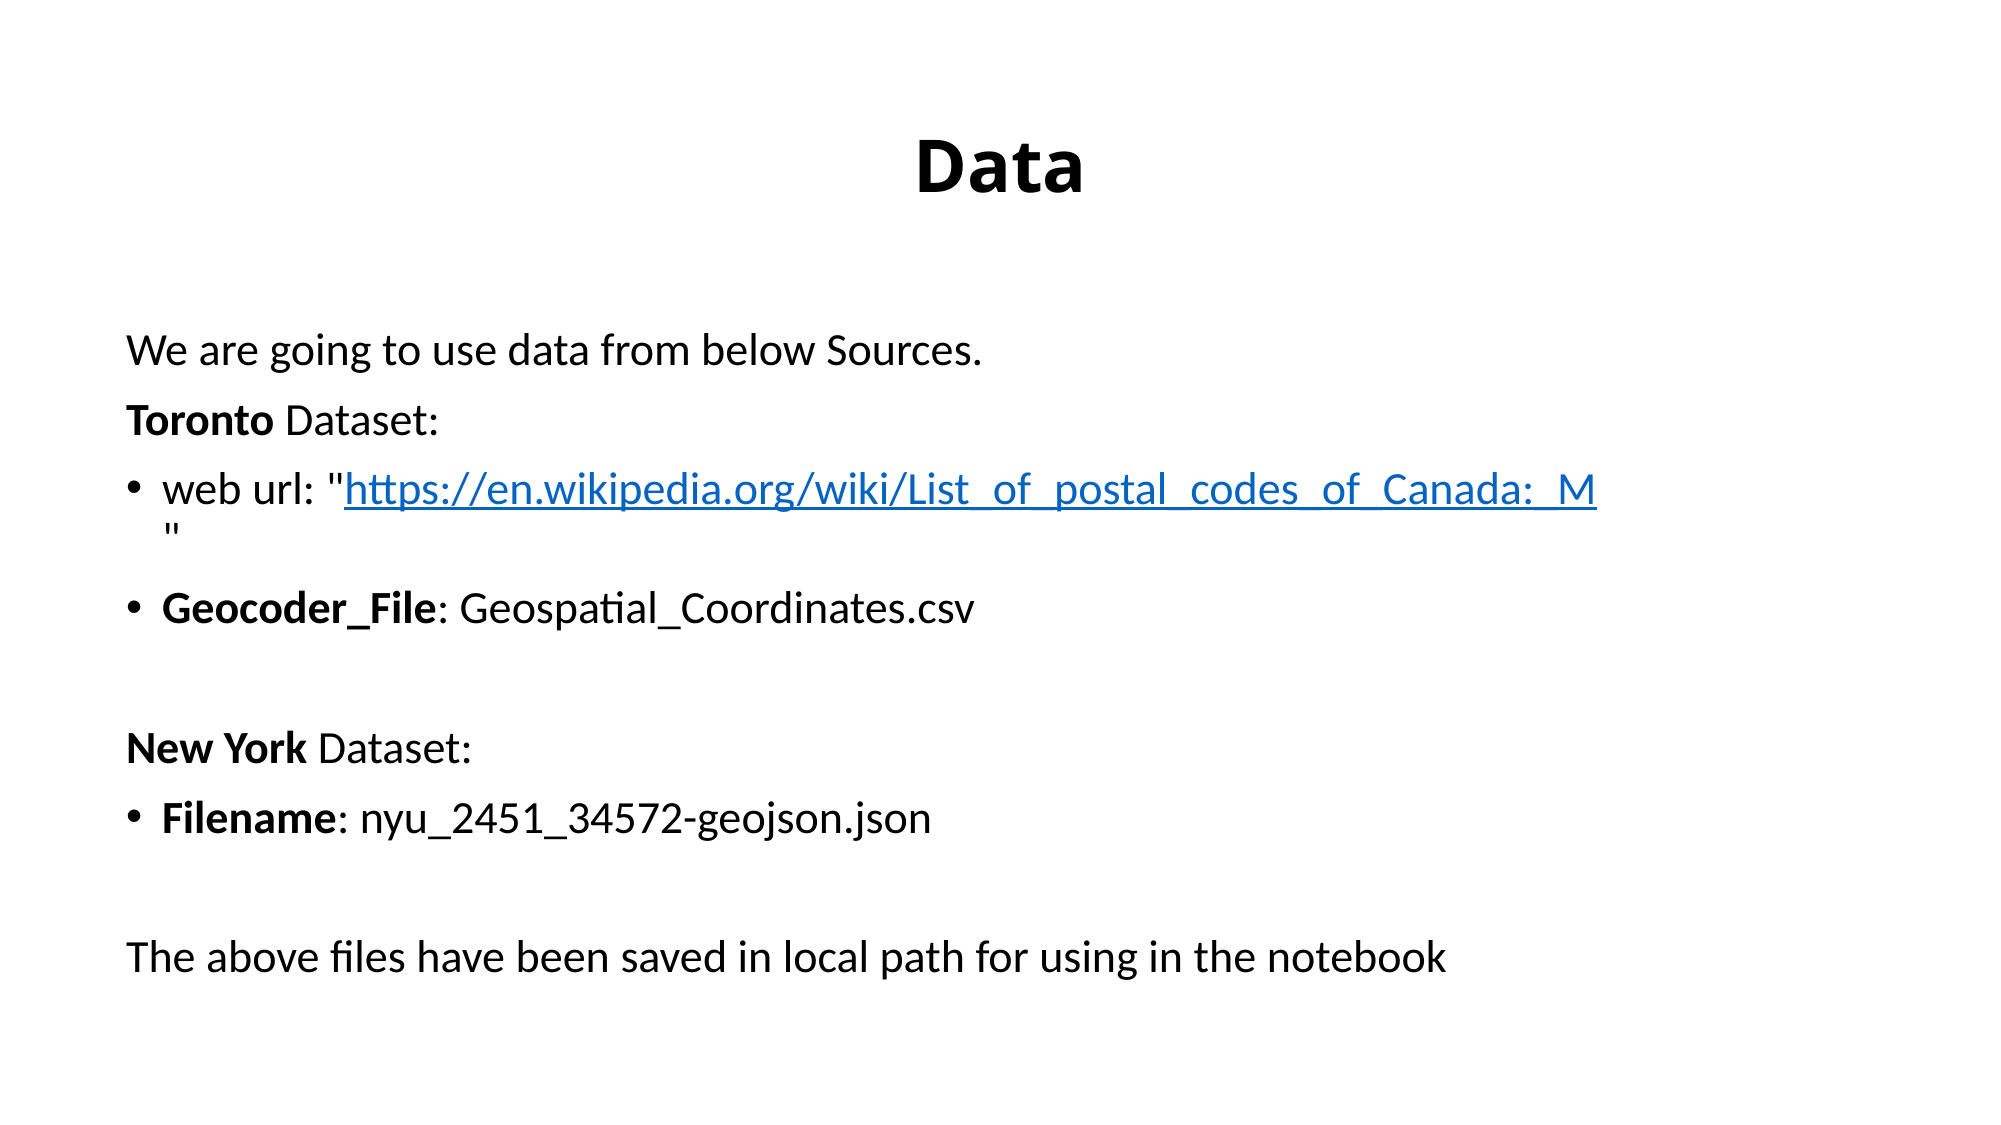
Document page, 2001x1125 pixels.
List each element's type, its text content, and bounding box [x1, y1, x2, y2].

title Data [137, 59, 1863, 278]
list We are going to use data from below Sources. Toronto Dataset: web url: "https://en.wikipedia.org/wiki/List_of_postal_codes_of_Canada:_M" Geocoder_File: Geospatial_Coordinates.csv New York Dataset: Filename: nyu_2451_34572-geojson.json The above files have been saved in local path for using in the notebook [111, 242, 1619, 991]
